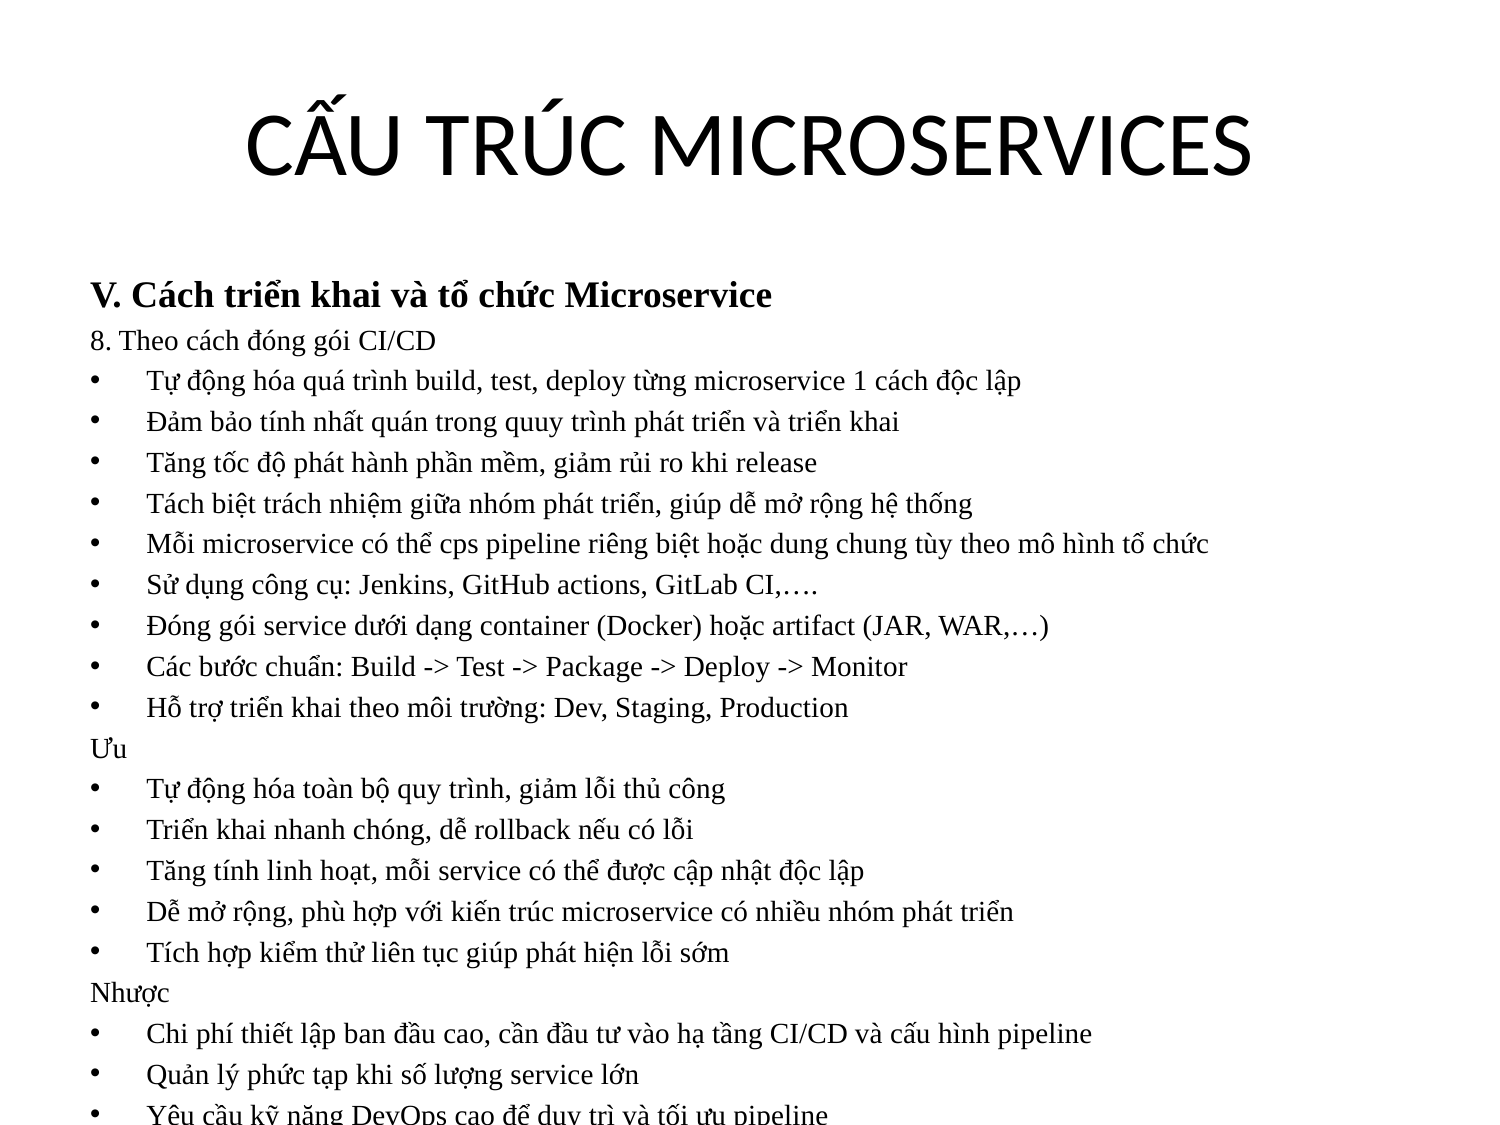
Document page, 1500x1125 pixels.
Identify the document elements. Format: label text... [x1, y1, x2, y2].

title CẤU TRÚC MICROSERVICES [75, 45, 1425, 233]
list V. Cách triển khai và tổ chức Microservice 8. Theo cách đóng gói CI/CD Tự động hóa quá trình build, test, deploy từng microservice 1 cách độc lập Đảm bảo tính nhất quán trong quuy trình phát triển và triển khai Tăng tốc độ phát hành phần mềm, giảm rủi ro khi release Tách biệt trách nhiệm giữa nhóm phát triển, giúp dễ mở rộng hệ thống Mỗi microservice có thể cps pipeline riêng biệt hoặc dung chung tùy theo mô hình tổ chức Sử dụng công cụ: Jenkins, GitHub actions, GitLab CI,…. Đóng gói service dưới dạng container (Docker) hoặc artifact (JAR, WAR,…) Các bước chuẩn: Build -> Test -> Package -> Deploy -> Monitor Hỗ trợ triển khai theo môi trường: Dev, Staging, Production Ưu Tự động hóa toàn bộ quy trình, giảm lỗi thủ công Triển khai nhanh chóng, dễ rollback nếu có lỗi Tăng tính linh hoạt, mỗi service có thể được cập nhật độc lập Dễ mở rộng, phù hợp với kiến trúc microservice có nhiều nhóm phát triển Tích hợp kiểm thử liên tục giúp phát hiện lỗi sớm Nhược Chi phí thiết lập ban đầu cao, cần đầu tư vào hạ tầng CI/CD và cấu hình pipeline Quản lý phức tạp khi số lượng service lớn Yêu cầu kỹ năng DevOps cao để duy trì và tối ưu pipeline Khó đồng bộ version giữa các service nếu không có chiến lược rõ Rủi ro bảo mật nếu pipeline không được kiểm soát chặt chẽ [75, 262, 1425, 1125]
